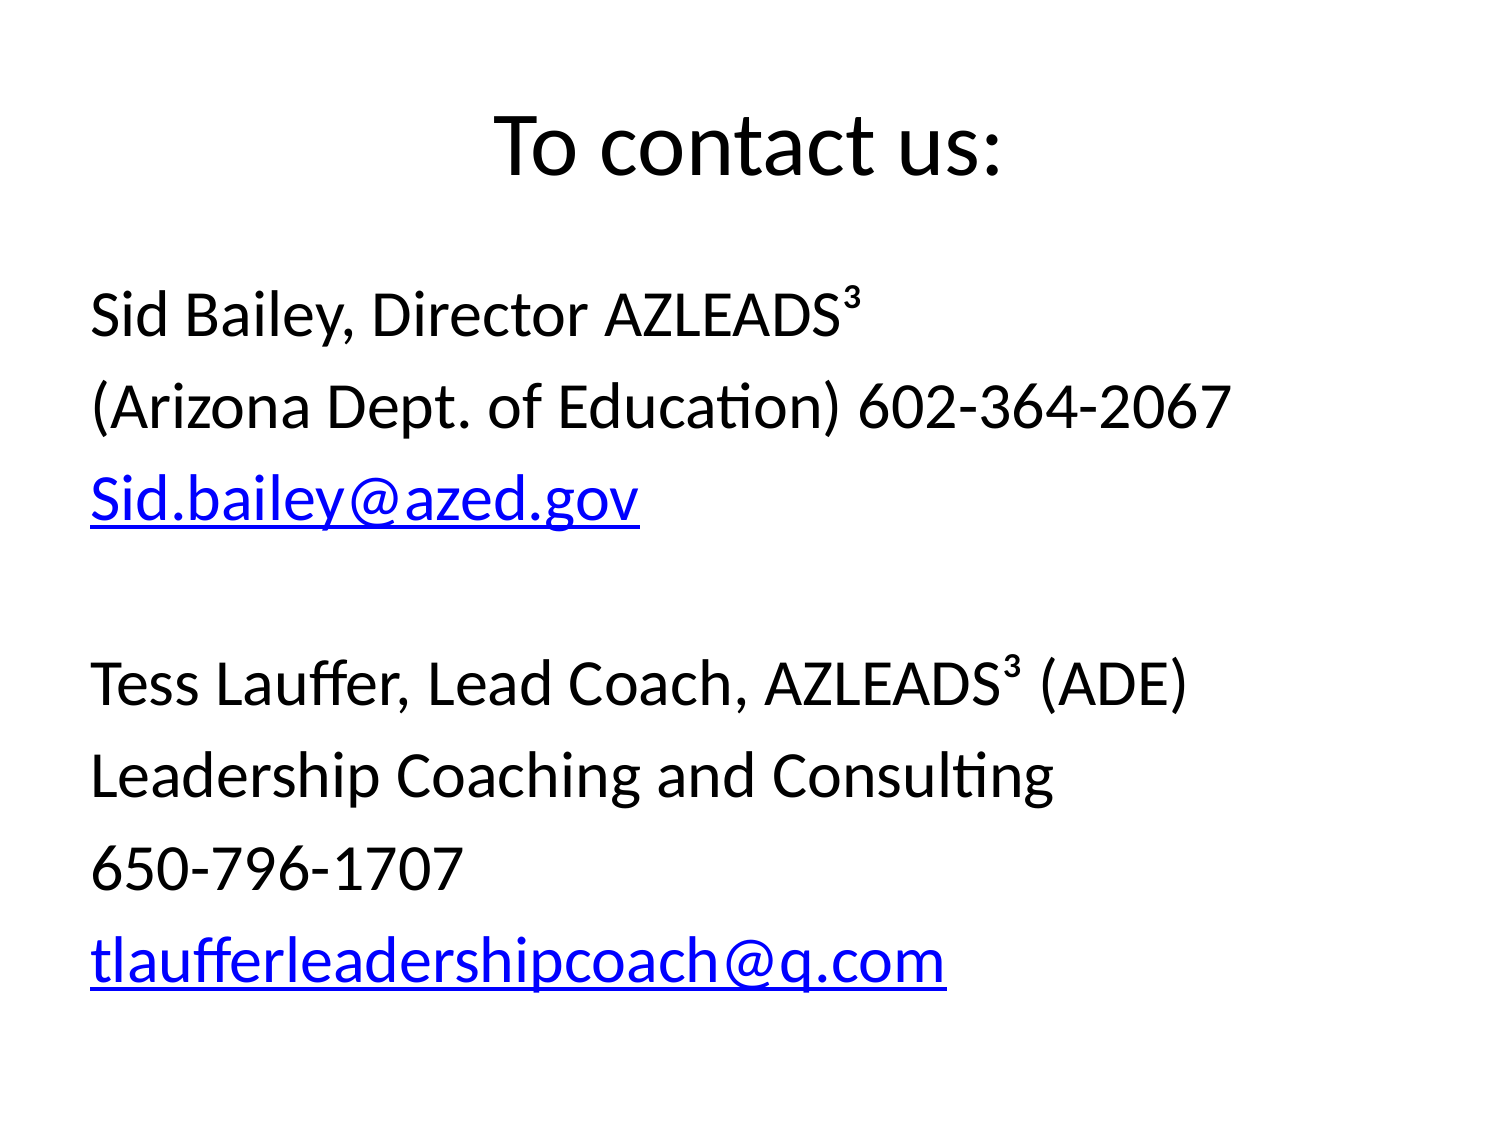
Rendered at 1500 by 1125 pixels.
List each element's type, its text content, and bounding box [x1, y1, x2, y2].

title To contact us: [75, 45, 1425, 233]
list Sid Bailey, Director AZLEADS³ (Arizona Dept. of Education) 602-364-2067 Sid.bailey@azed.gov Tess Lauffer, Lead Coach, AZLEADS³ (ADE) Leadership Coaching and Consulting 650-796-1707 tlaufferleadershipcoach@q.com [75, 262, 1425, 1005]
